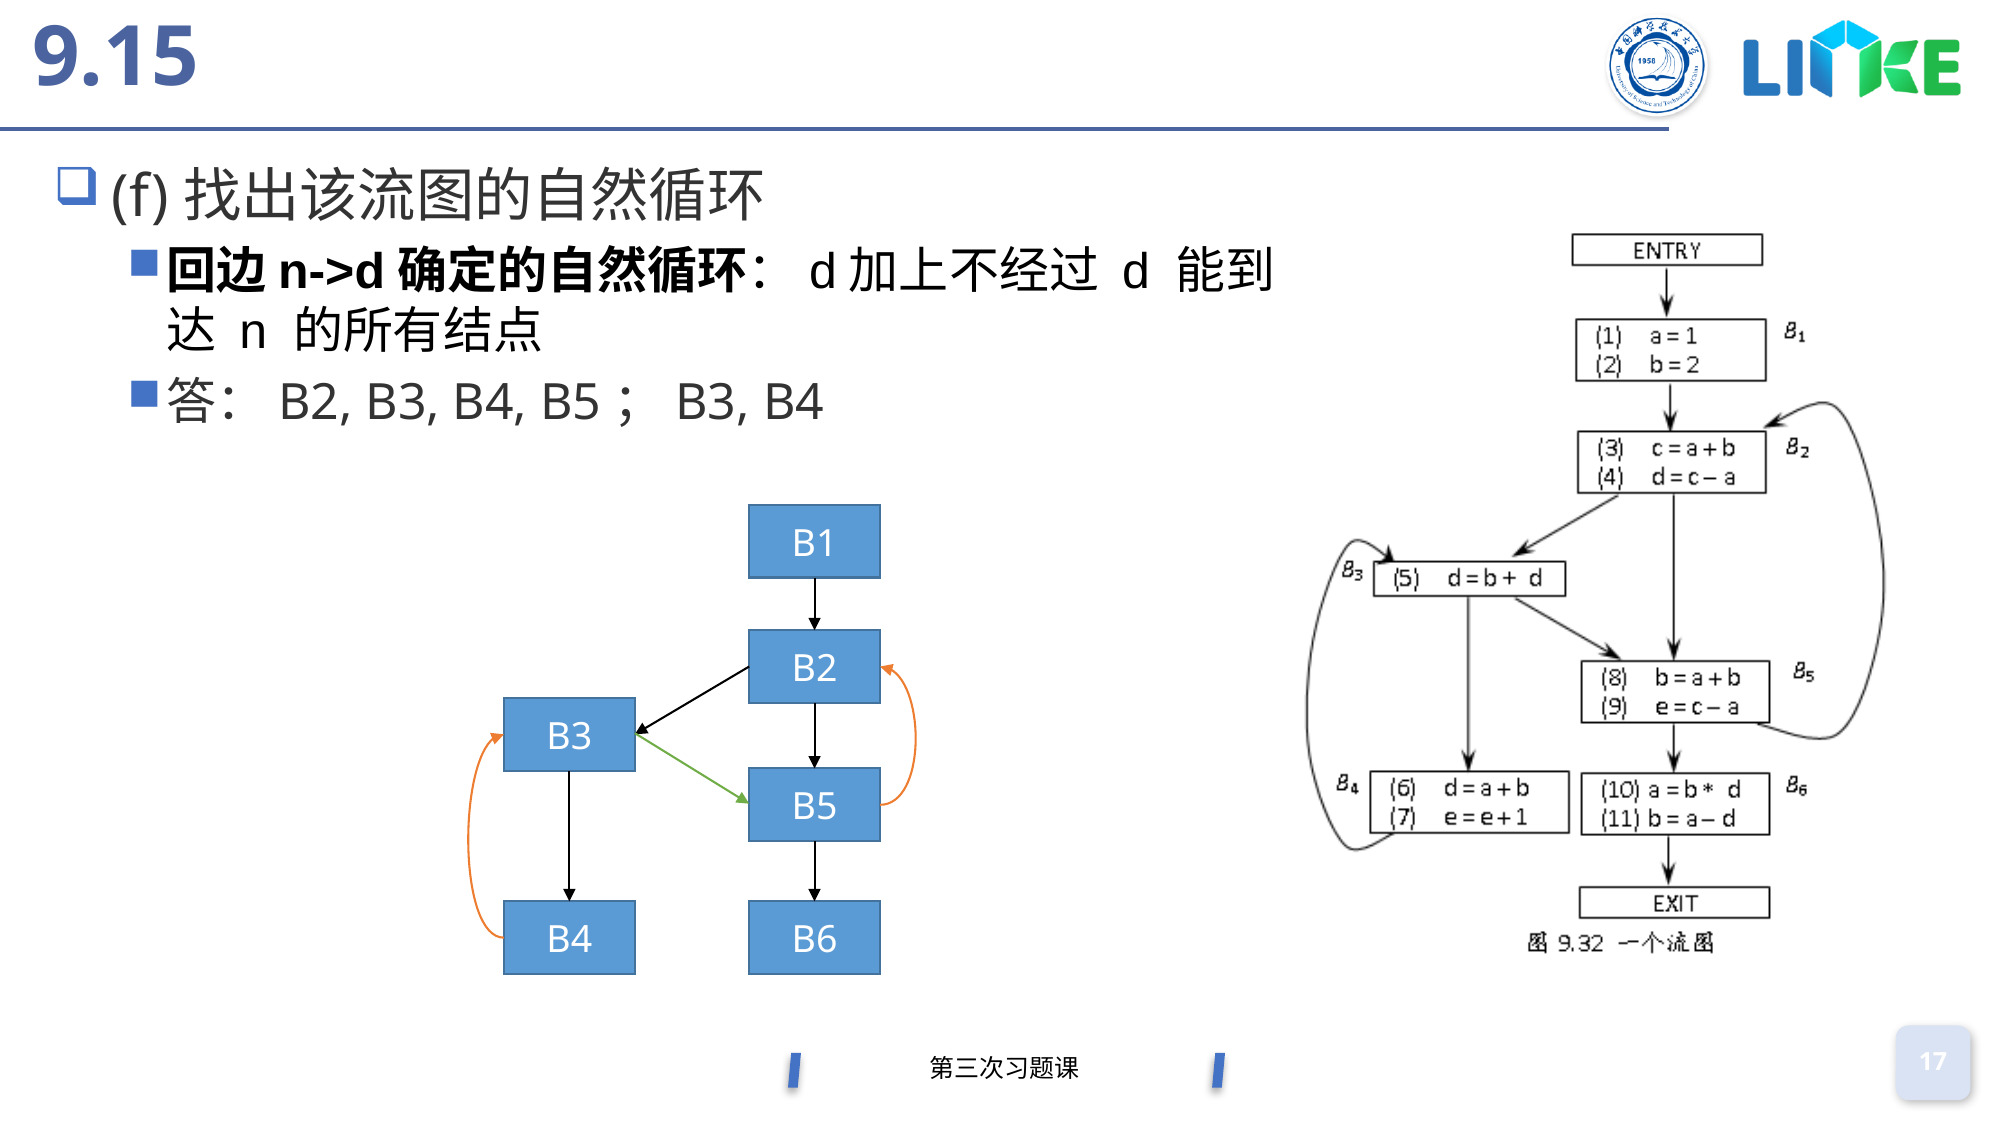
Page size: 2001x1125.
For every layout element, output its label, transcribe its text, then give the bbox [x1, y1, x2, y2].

text_box B1 [748, 504, 881, 579]
picture [1303, 232, 1890, 968]
footer 第三次习题课 [670, 1040, 1345, 1101]
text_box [634, 733, 750, 804]
text_box B4 [503, 900, 636, 975]
text_box B5 [748, 767, 881, 842]
text_box B6 [748, 900, 881, 975]
text_box B2 [748, 629, 881, 704]
text_box B3 [503, 697, 634, 772]
list (f)找出该流图的自然循环 回边n->d确定的自然循环：d加上不经过 d 能到达 n 的所有结点 答：B2, B3, B4, B5；B3, B4 [38, 150, 1304, 1020]
title 9.15 [17, 0, 1550, 117]
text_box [634, 666, 750, 733]
picture [1603, 6, 1971, 122]
